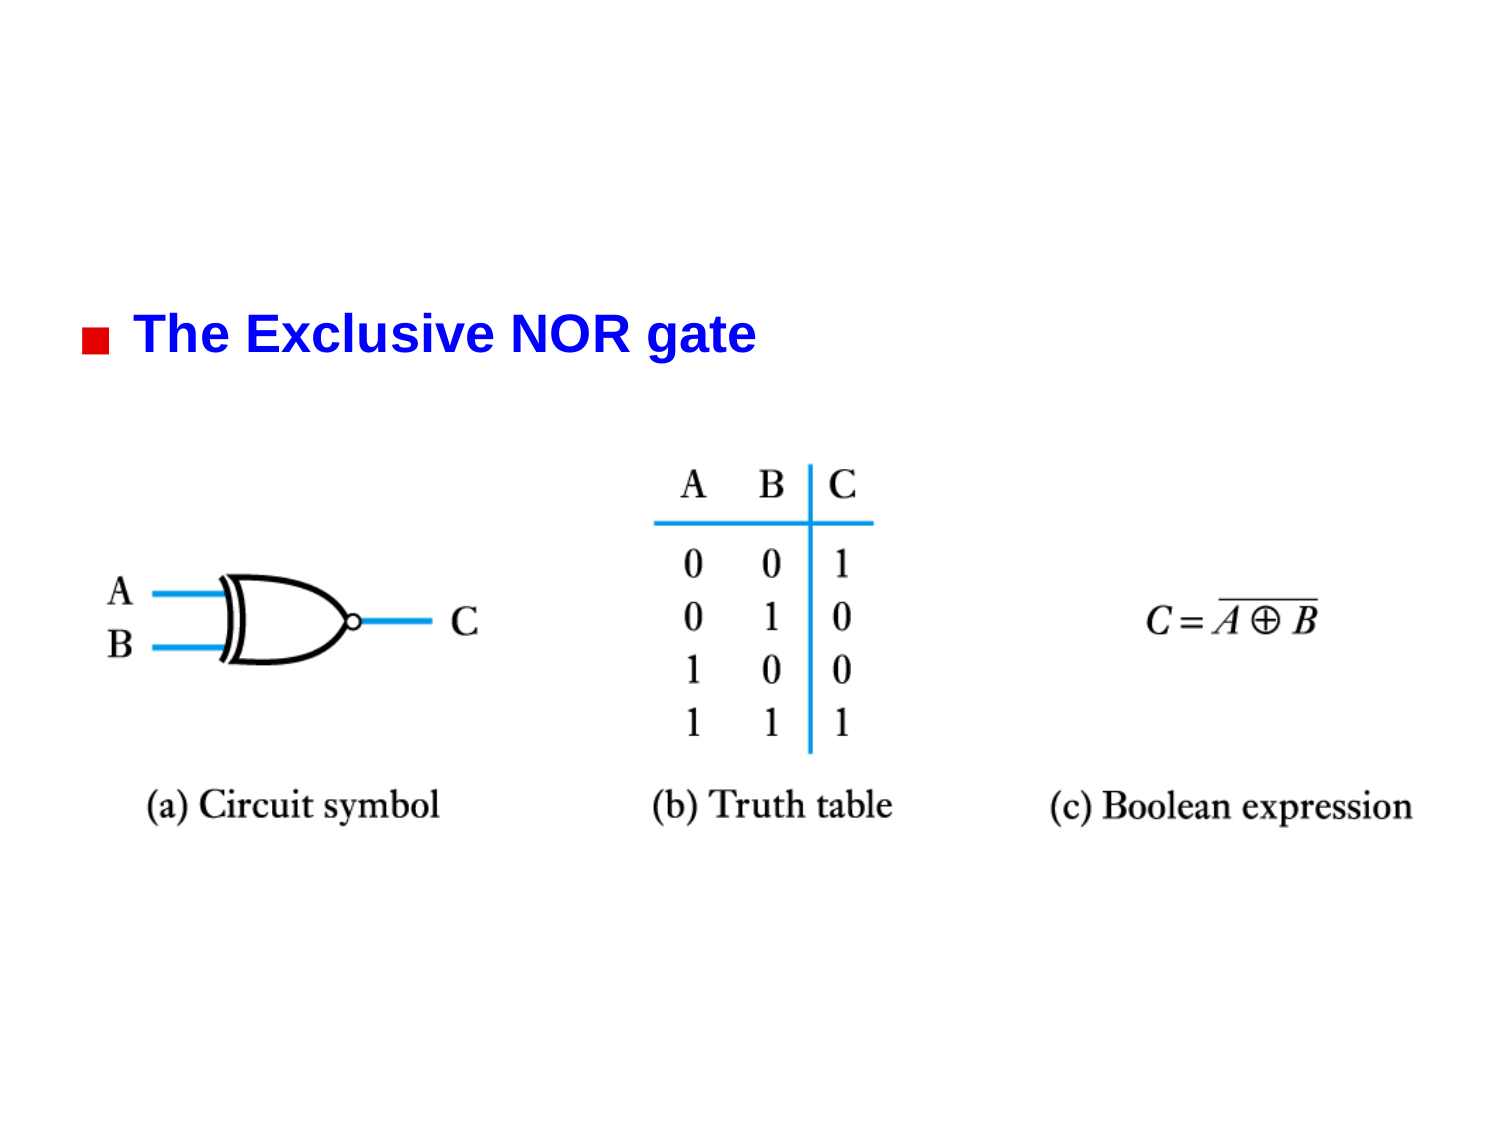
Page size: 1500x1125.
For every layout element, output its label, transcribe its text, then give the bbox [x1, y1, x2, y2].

picture [88, 444, 1432, 856]
list The Exclusive NOR gate [62, 290, 1438, 1000]
